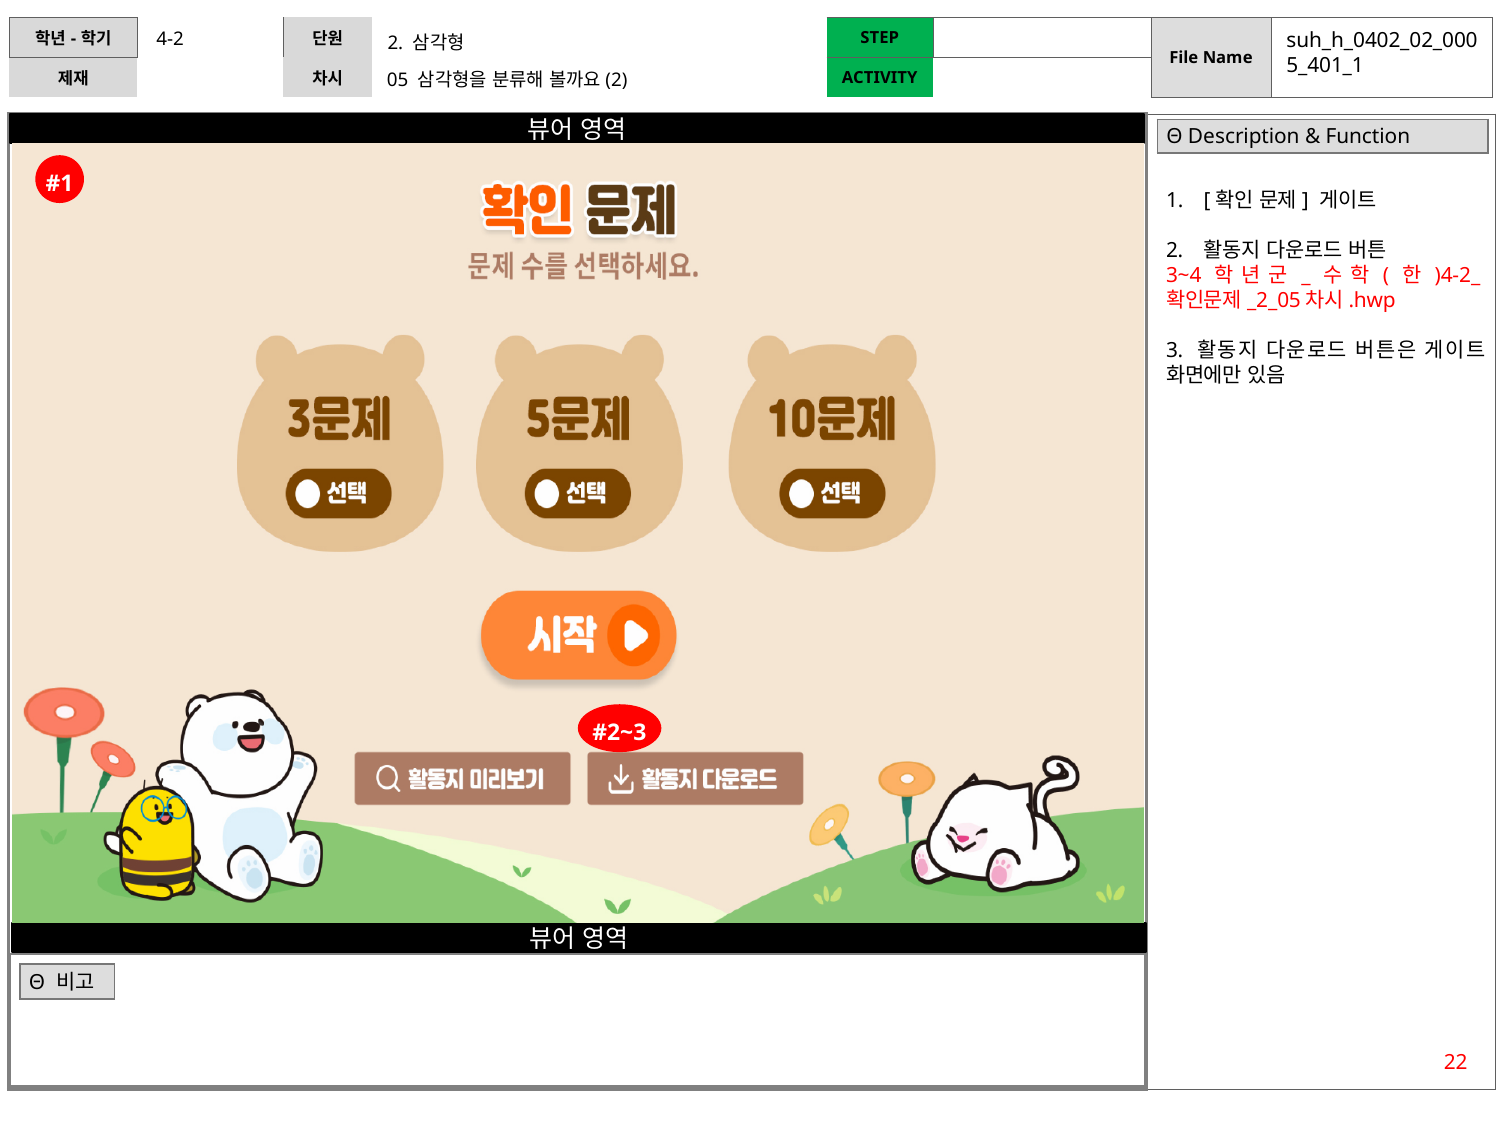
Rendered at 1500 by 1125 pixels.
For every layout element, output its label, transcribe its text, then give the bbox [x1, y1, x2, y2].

table_header Θ Description & Function [1158, 120, 1487, 152]
text_box 4-2 [141, 18, 284, 55]
text_box 05 삼각형을 분류해 볼까요(2) [372, 60, 821, 96]
text_box suh_h_0402_02_0005_401_1 [1271, 18, 1500, 84]
text_box 2. 삼각형 [372, 23, 828, 48]
text_box [확인 문제] 게이트 활동지 다운로드 버튼 3~4학년군_수학(한)4-2_확인문제_2_05차시.hwp 3. 활동지 다운로드 버튼은 게이트 화면에만 있음 [1151, 179, 1500, 594]
picture [11, 142, 1144, 923]
